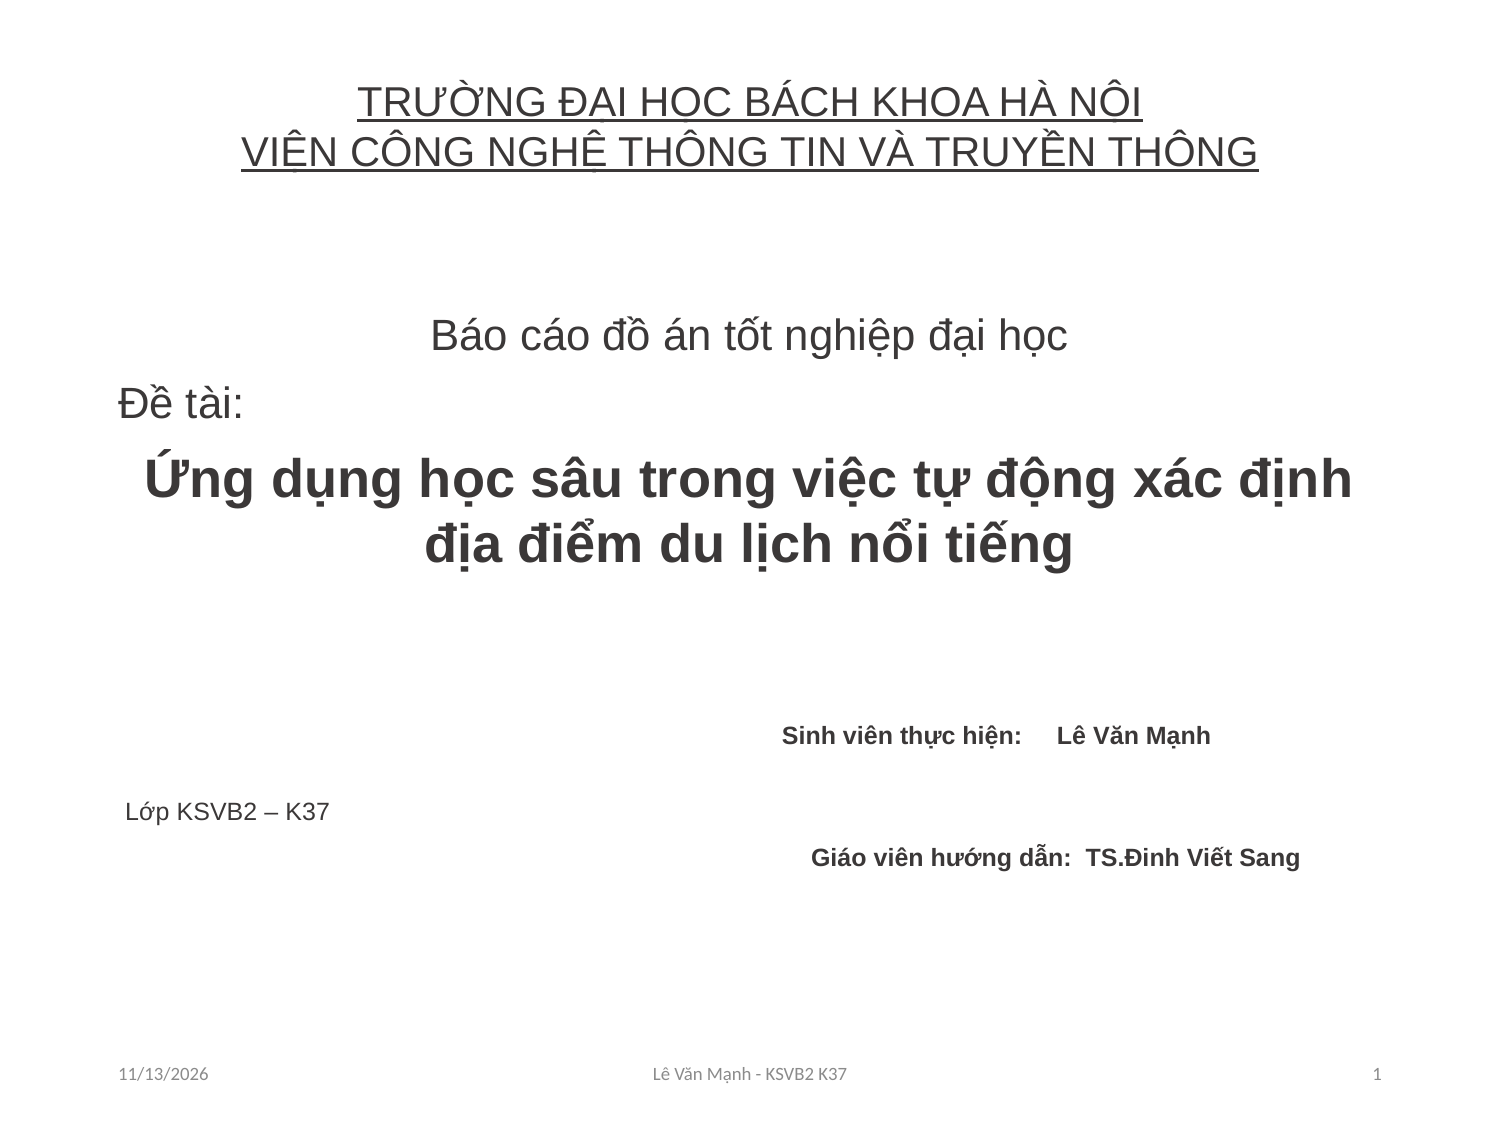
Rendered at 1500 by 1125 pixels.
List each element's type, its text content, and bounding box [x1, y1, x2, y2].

title TRƯỜNG ĐẠI HỌC BÁCH KHOA HÀ NỘI VIỆN CÔNG NGHỆ THÔNG TIN VÀ TRUYỀN THÔNG [103, 64, 1397, 187]
slide_number 1 [1059, 1042, 1397, 1103]
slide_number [103, 1042, 441, 1103]
list Báo cáo đồ án tốt nghiệp đại học Đề tài: Ứng dụng học sâu trong việc tự động xác định địa điểm du lịch nổi tiếng Sinh viên thực hiện: Lê Văn Mạnh Lớp KSVB2 – K37 Giáo viên hướng dẫn: TS.Đinh Viết Sang [103, 299, 1397, 1014]
footer Lê Văn Mạnh - KSVB2 K37 [496, 1042, 1004, 1103]
